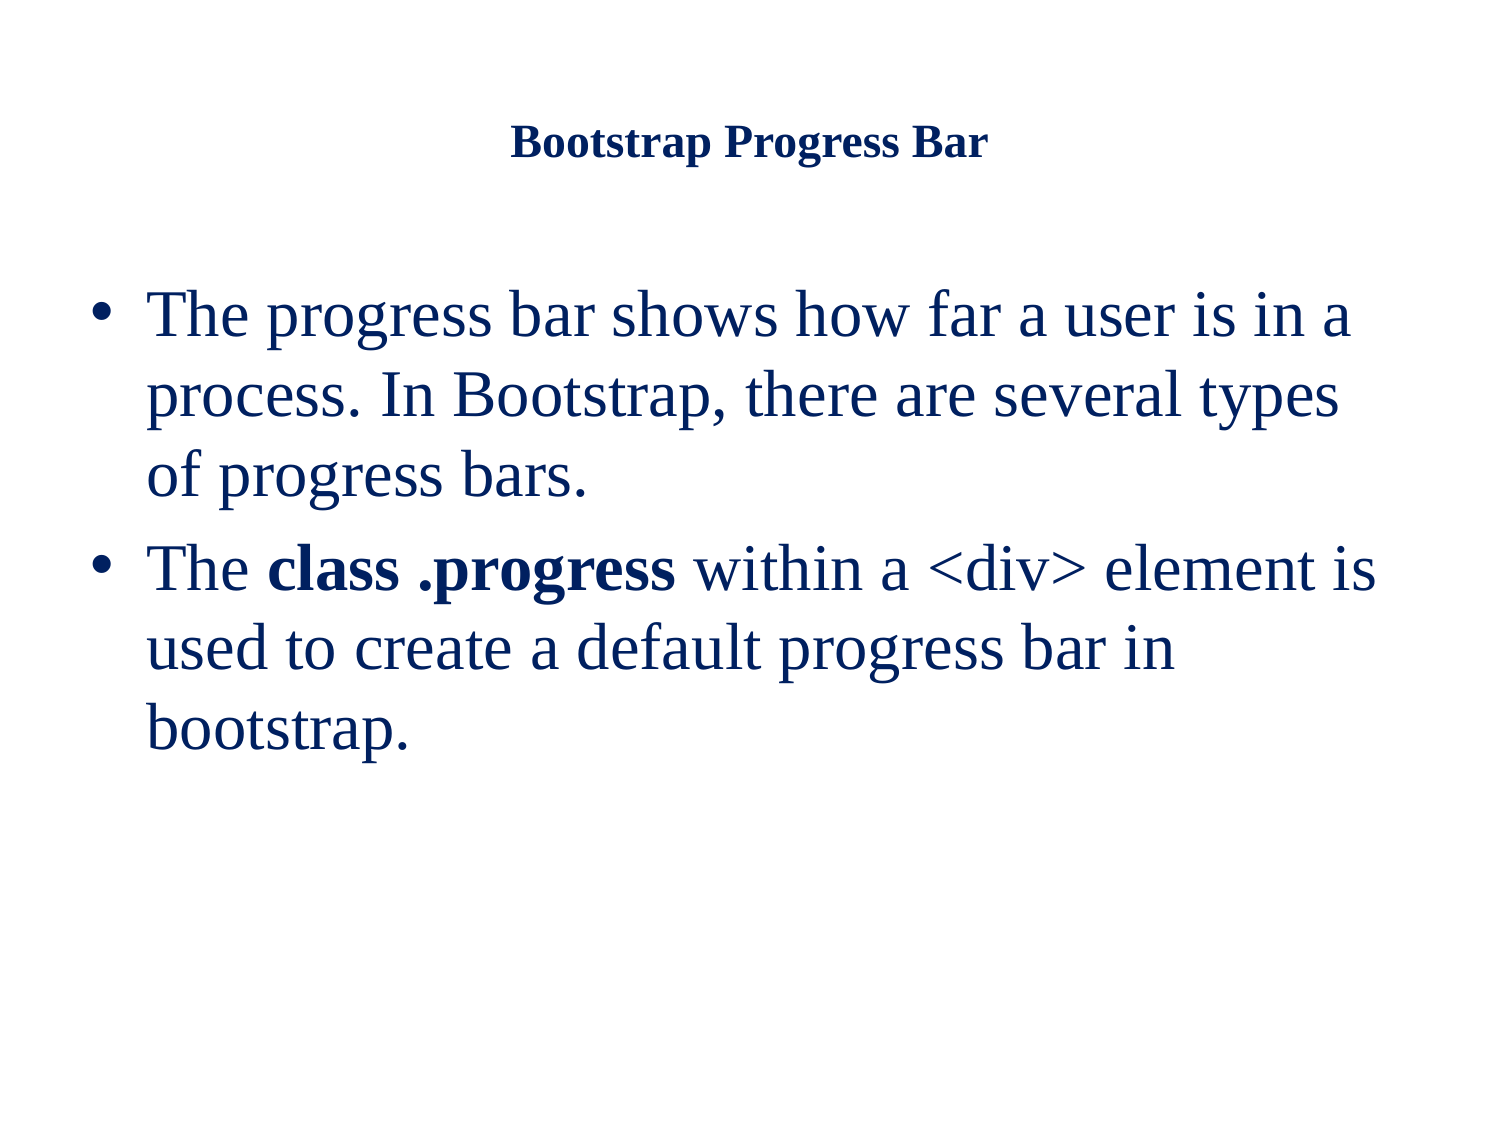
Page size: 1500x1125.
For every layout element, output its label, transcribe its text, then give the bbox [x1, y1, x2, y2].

title Bootstrap Progress Bar [75, 45, 1425, 233]
list The progress bar shows how far a user is in a process. In Bootstrap, there are several types of progress bars. The class .progress within a <div> element is used to create a default progress bar in bootstrap. [75, 262, 1425, 1005]
